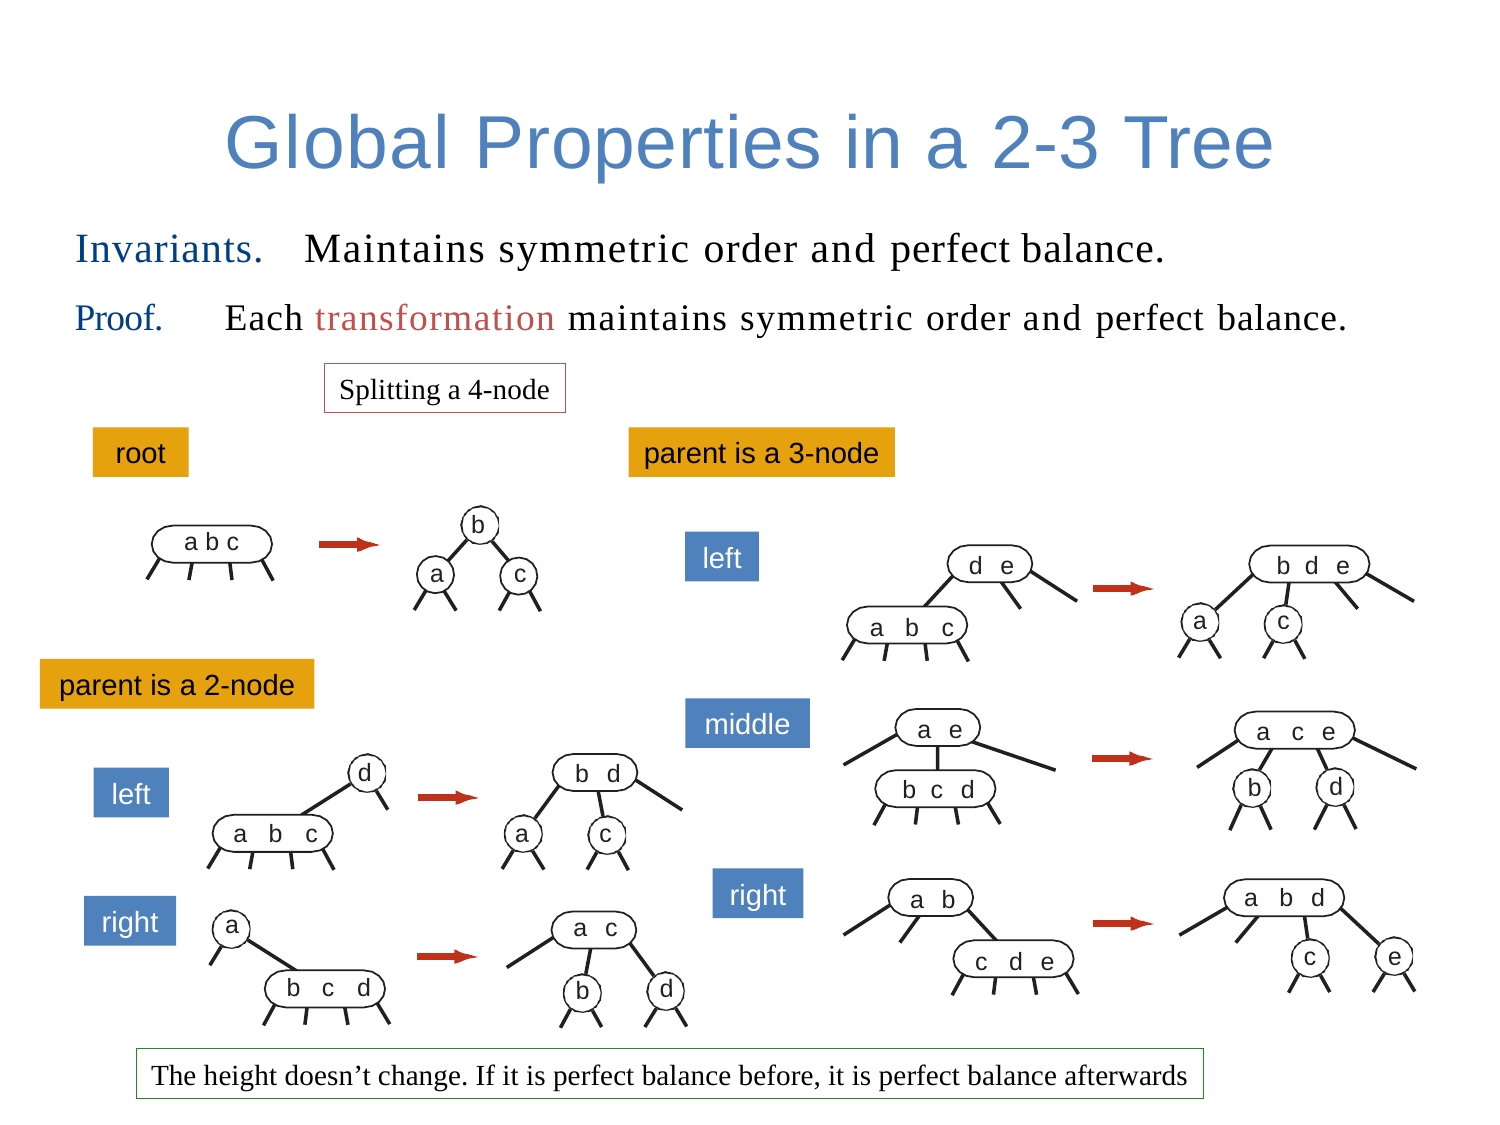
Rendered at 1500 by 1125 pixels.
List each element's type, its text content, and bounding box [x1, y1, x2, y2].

text_box [151, 525, 267, 563]
text_box [1232, 768, 1272, 808]
title Global Properties in a 2-3 Tree [75, 45, 1425, 203]
text_box [953, 940, 1074, 978]
text_box [587, 815, 627, 855]
text_box [500, 558, 534, 595]
text_box Invariants. Maintains symmetric order and perfect balance. [74, 203, 1454, 272]
text_box c [598, 818, 633, 848]
text_box d [659, 973, 694, 1003]
text_box [1129, 751, 1154, 766]
text_box a [514, 818, 549, 848]
text_box [971, 712, 981, 743]
text_box right [84, 895, 177, 946]
text_box The height doesn’t change. If it is perfect balance before, it is perfect balance afterwards [136, 1048, 1204, 1099]
text_box [1290, 938, 1330, 978]
text_box b c d [900, 771, 990, 804]
text_box [416, 556, 450, 594]
text_box a [223, 905, 245, 939]
text_box left [685, 531, 759, 582]
text_box a c [571, 909, 627, 942]
text_box c [1303, 941, 1338, 971]
text_box a b c [867, 609, 958, 642]
text_box a [1192, 606, 1227, 635]
text_box [964, 882, 974, 913]
text_box a e [915, 711, 971, 744]
text_box [455, 790, 480, 805]
text_box d [1328, 771, 1363, 801]
text_box [1263, 604, 1303, 644]
text_box [212, 815, 333, 852]
text_box [347, 753, 387, 793]
text_box Splitting a 4-node [324, 363, 566, 413]
text_box [1249, 545, 1359, 583]
text_box [646, 971, 685, 1011]
text_box [1180, 602, 1220, 642]
text_box [454, 949, 479, 964]
text_box a b c [231, 815, 321, 848]
text_box parent is a 3-node [628, 427, 895, 477]
text_box a [429, 558, 464, 588]
text_box [460, 505, 500, 545]
text_box c [1276, 606, 1311, 635]
text_box a b [908, 881, 964, 914]
text_box [1315, 767, 1355, 807]
text_box [947, 545, 1021, 583]
text_box a b d [1242, 879, 1332, 912]
text_box [562, 973, 602, 1013]
text_box [1374, 936, 1414, 976]
text_box [264, 970, 386, 1008]
text_box [1130, 916, 1155, 931]
text_box b [575, 976, 610, 1006]
text_box middle [685, 698, 810, 748]
text_box c [513, 558, 548, 588]
text_box [1234, 711, 1355, 749]
text_box b d [573, 754, 629, 787]
text_box [875, 770, 986, 808]
text_box [895, 708, 969, 746]
text_box [846, 606, 957, 644]
text_box [888, 878, 962, 917]
text_box e [1387, 941, 1422, 971]
text_box [357, 537, 381, 552]
text_box d [355, 753, 378, 787]
text_box [990, 776, 996, 801]
text_box right [712, 868, 804, 919]
text_box [1223, 879, 1345, 917]
text_box left [93, 767, 169, 818]
text_box [1023, 548, 1033, 579]
text_box [551, 911, 637, 949]
text_box a b c [182, 523, 272, 556]
text_box root [92, 427, 189, 477]
text_box a c e [1254, 713, 1344, 746]
text_box c d e [973, 943, 1063, 976]
text_box Proof. Each transformation maintains symmetric order and perfect balance. [59, 285, 1373, 346]
text_box [1130, 581, 1155, 596]
text_box [211, 909, 251, 949]
text_box b c d [284, 969, 374, 1002]
text_box parent is a 2-node [39, 658, 315, 709]
text_box [1364, 551, 1370, 577]
text_box [958, 610, 968, 640]
text_box [503, 814, 543, 854]
text_box [552, 753, 638, 792]
text_box d e [966, 547, 1023, 580]
text_box b [1247, 773, 1282, 802]
text_box b [469, 506, 491, 539]
text_box b d e [1274, 547, 1364, 580]
